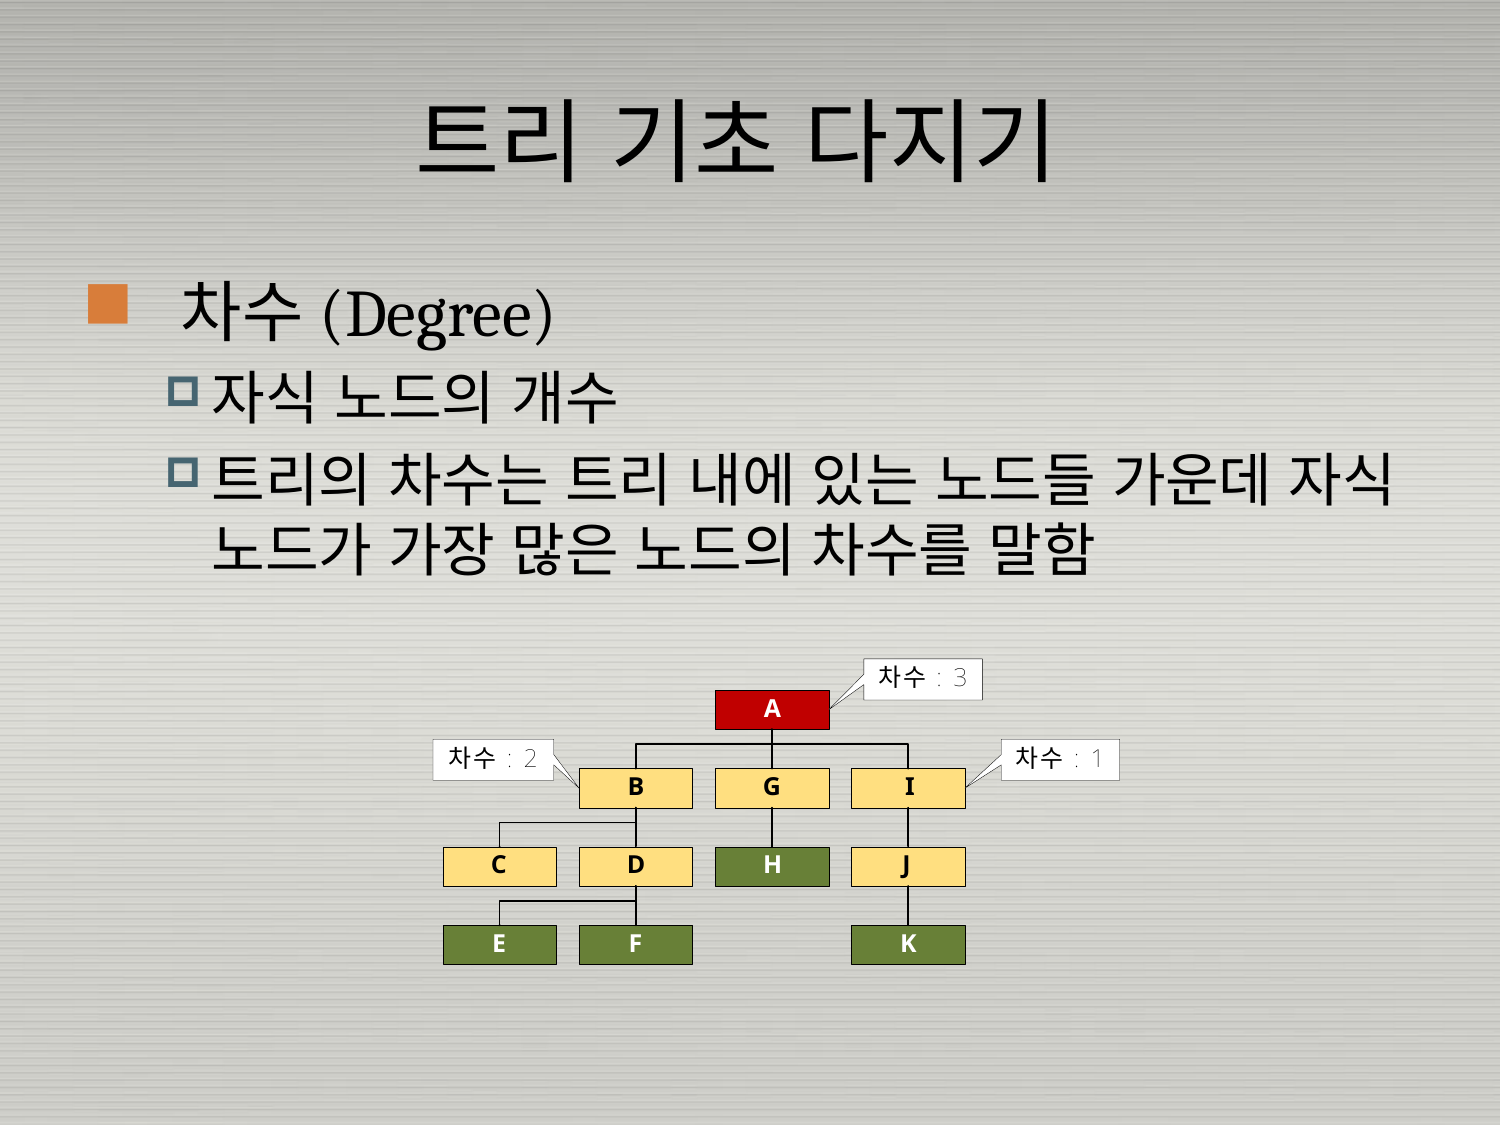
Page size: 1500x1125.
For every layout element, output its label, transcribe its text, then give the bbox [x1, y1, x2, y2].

list 차수(Degree) 자식 노드의 개수 트리의 차수는 트리 내에 있는 노드들 가운데 자식 노드가 가장 많은 노드의 차수를 말함 [75, 262, 1425, 1005]
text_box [430, 656, 1122, 967]
title 트리 기초 다지기 [75, 45, 1425, 233]
